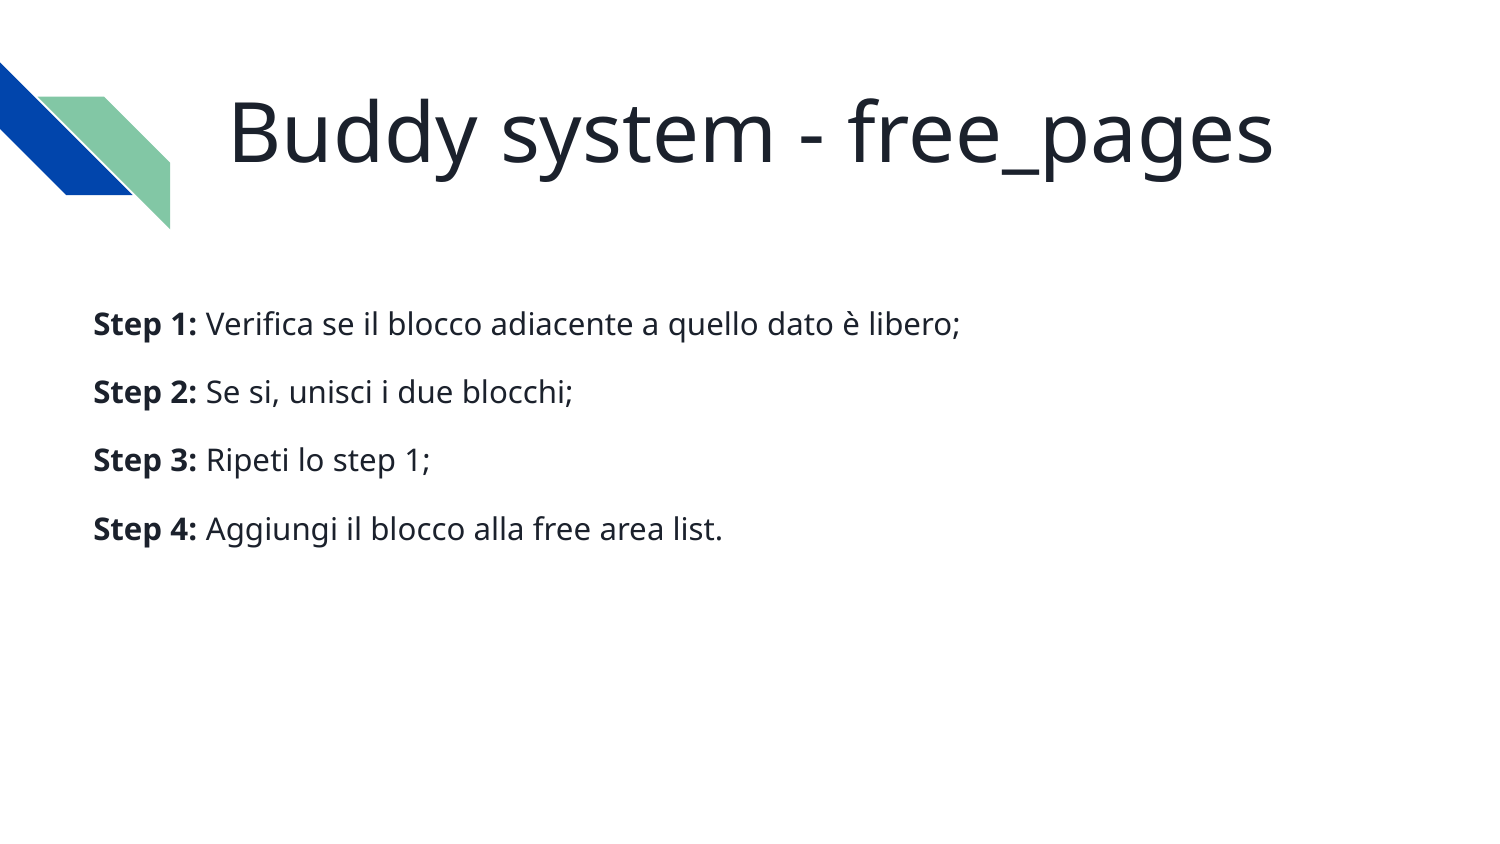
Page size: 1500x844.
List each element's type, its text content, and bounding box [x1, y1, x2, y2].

list Step 1: Verifica se il blocco adiacente a quello dato è libero; Step 2: Se si, unisci i due blocchi; Step 3: Ripeti lo step 1; Step 4: Aggiungi il blocco alla free area list. [78, 283, 1422, 590]
title Buddy system - free_pages [212, 64, 1391, 215]
